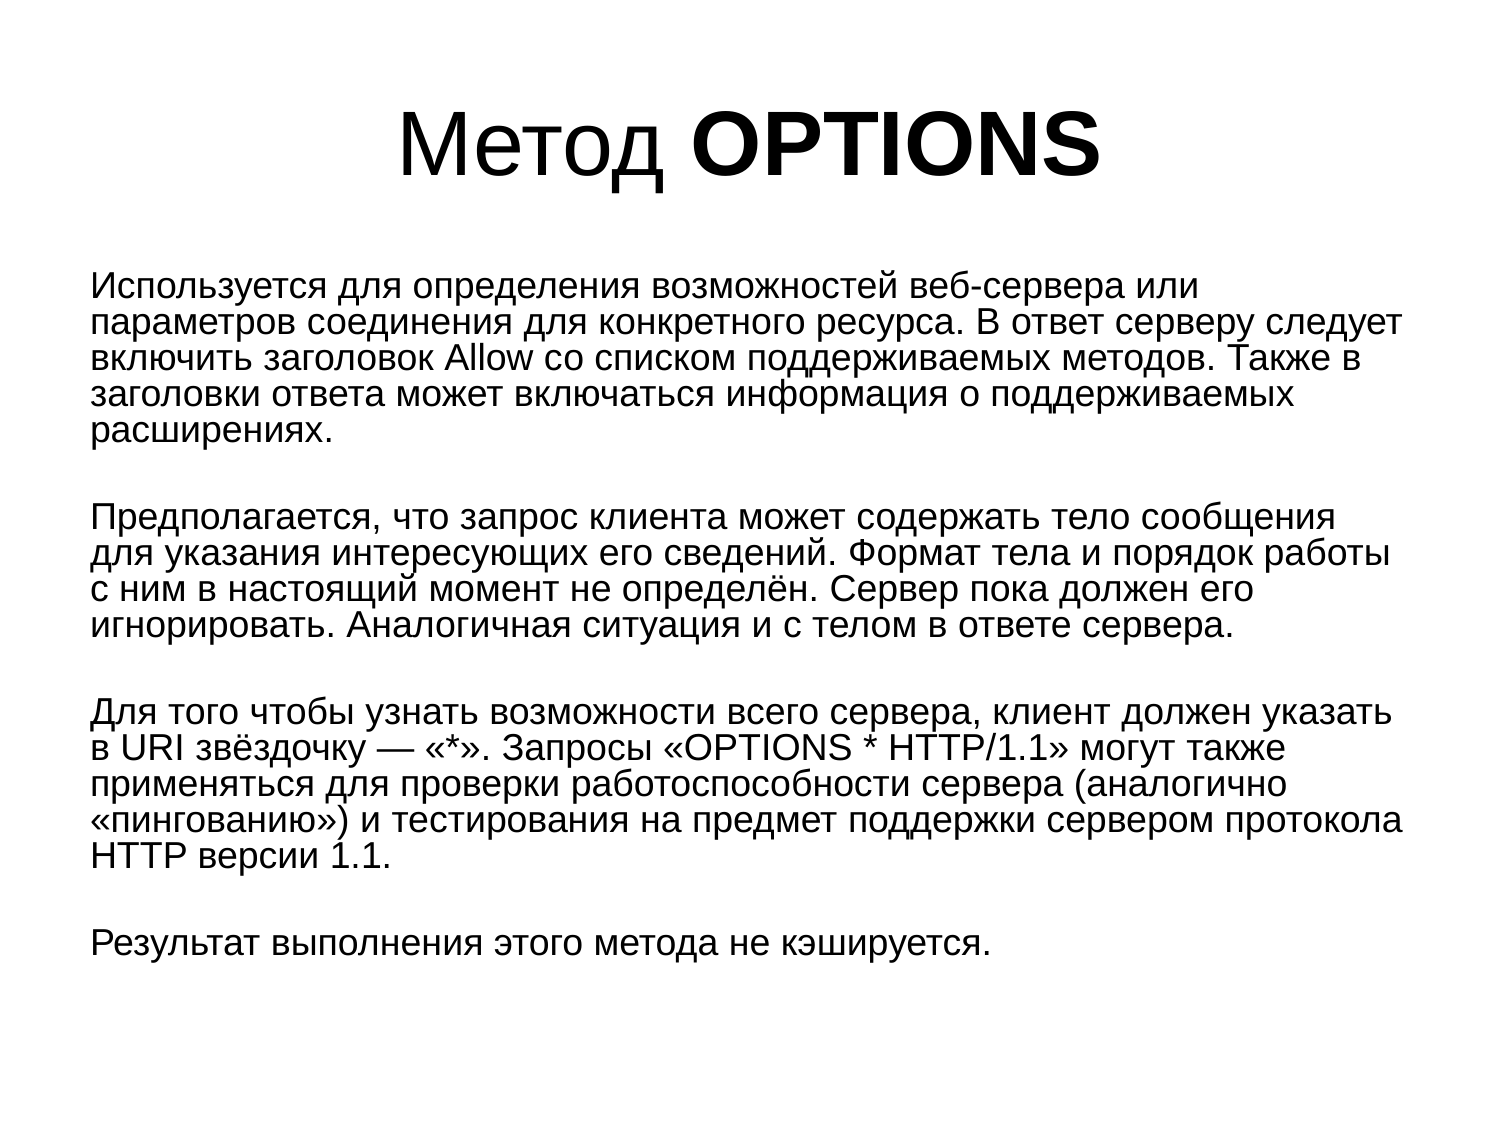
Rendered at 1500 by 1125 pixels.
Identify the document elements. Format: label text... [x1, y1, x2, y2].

title Метод OPTIONS [74, 44, 1426, 233]
list Используется для определения возможностей веб-сервера или параметров соединения для конкретного ресурса. В ответ серверу следует включить заголовок Allow со списком поддерживаемых методов. Также в заголовки ответа может включаться информация о поддерживаемых расширениях. Предполагается, что запрос клиента может содержать тело сообщения для указания интересующих его сведений. Формат тела и порядок работы с ним в настоящий момент не определён. Сервер пока должен его игнорировать. Аналогичная ситуация и с телом в ответе сервера. Для того чтобы узнать возможности всего сервера, клиент должен указать в URI звёздочку — «*». Запросы «OPTIONS * HTTP/1.1» могут также применяться для проверки работоспособности сервера (аналогично «пингованию») и тестирования на предмет поддержки сервером протокола HTTP версии 1.1. Результат выполнения этого метода не кэшируется. [74, 262, 1426, 1006]
